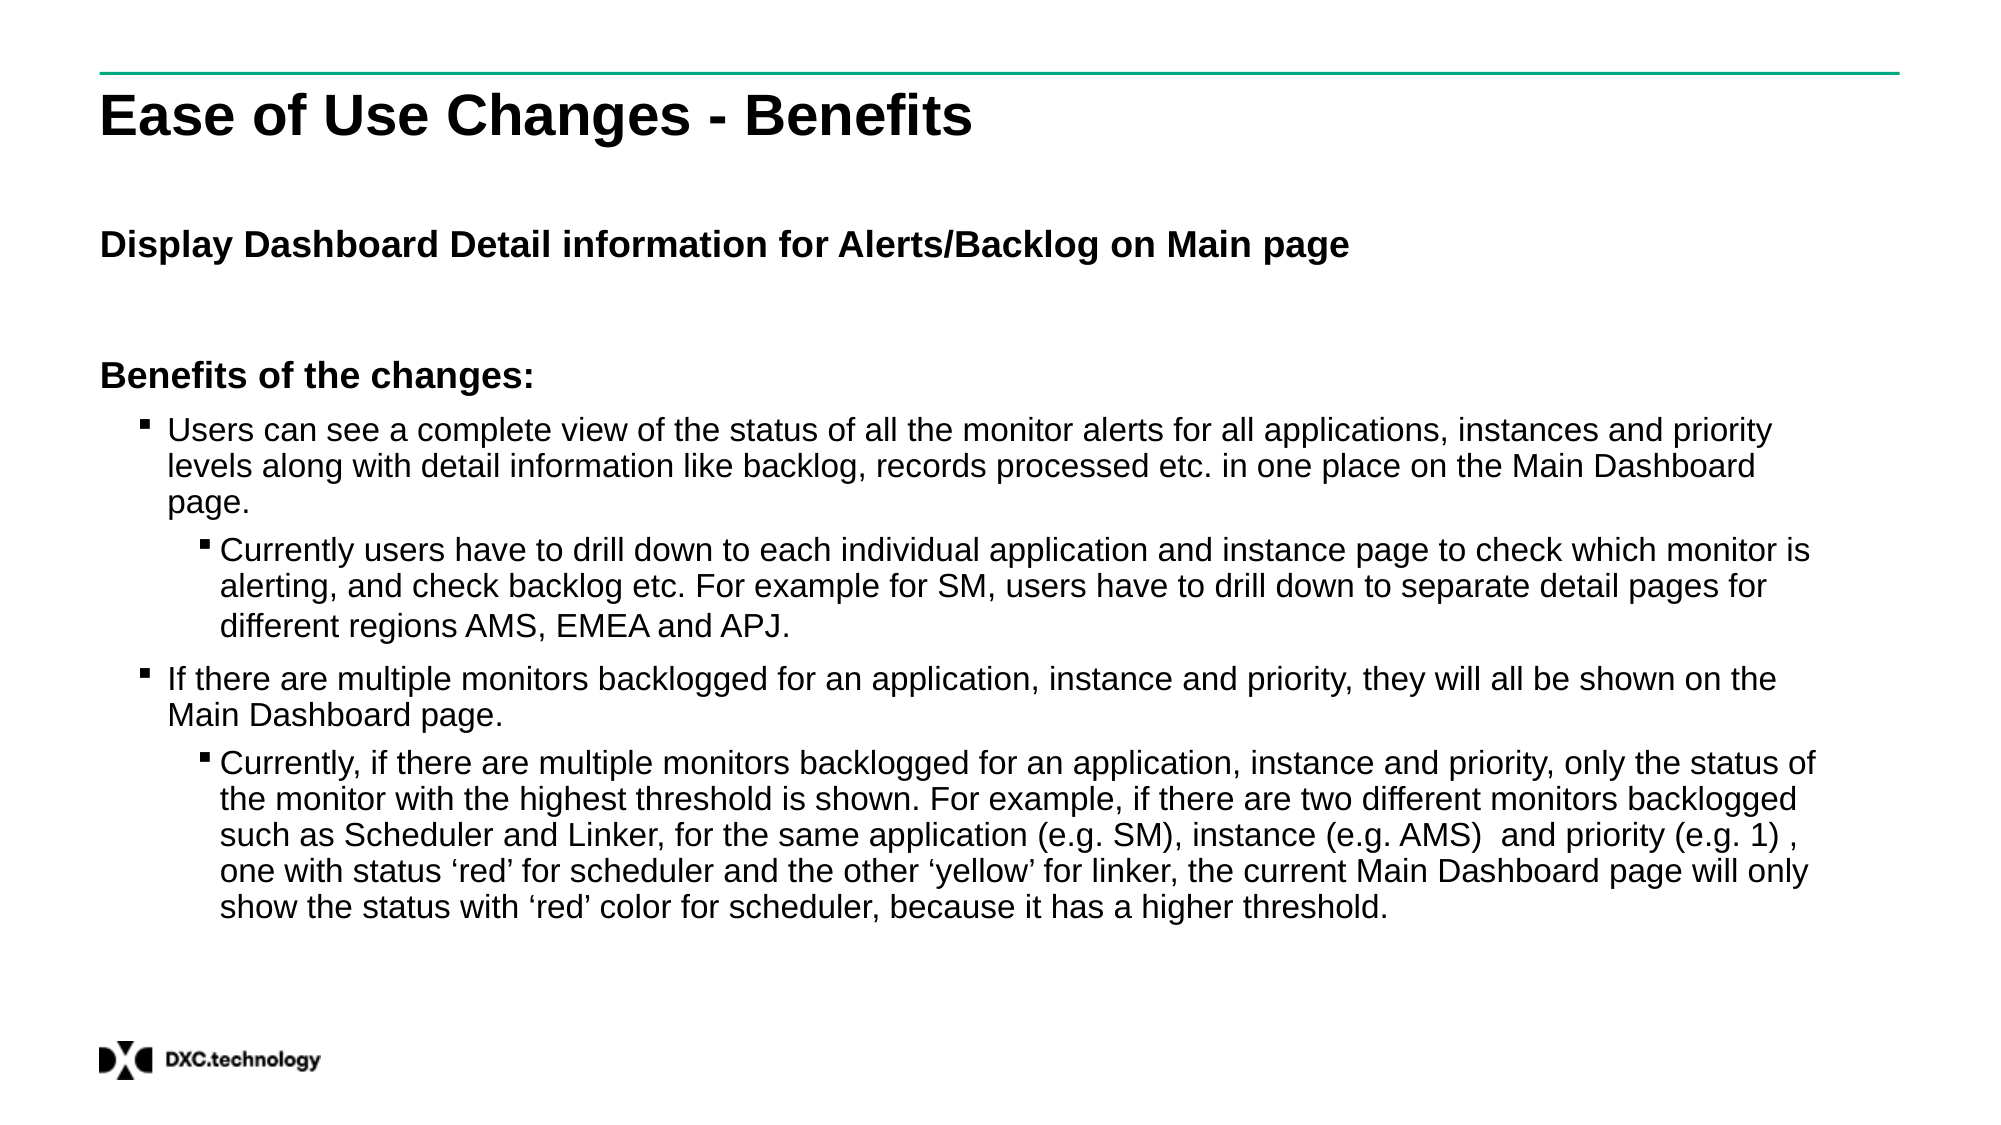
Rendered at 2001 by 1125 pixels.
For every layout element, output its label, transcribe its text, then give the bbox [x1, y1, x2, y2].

title Ease of Use Changes - Benefits [99, 85, 1900, 225]
picture [99, 1041, 321, 1080]
list Display Dashboard Detail information for Alerts/Backlog on Main page Benefits of the changes: Users can see a complete view of the status of all the monitor alerts for all applications, instances and priority levels along with detail information like backlog, records processed etc. in one place on the Main Dashboard page. Currently users have to drill down to each individual application and instance page to check which monitor is alerting, and check backlog etc. For example for SM, users have to drill down to separate detail pages for different regions AMS, EMEA and APJ. If there are multiple monitors backlogged for an application, instance and priority, they will all be shown on the Main Dashboard page. Currently, if there are multiple monitors backlogged for an application, instance and priority, only the status of the monitor with the highest threshold is shown. For example, if there are two different monitors backlogged such as Scheduler and Linker, for the same application (e.g. SM), instance (e.g. AMS) and priority (e.g. 1) , one with status ‘red’ for scheduler and the other ‘yellow’ for linker, the current Main Dashboard page will only show the status with ‘red’ color for scheduler, because it has a higher threshold. [99, 224, 1850, 1025]
